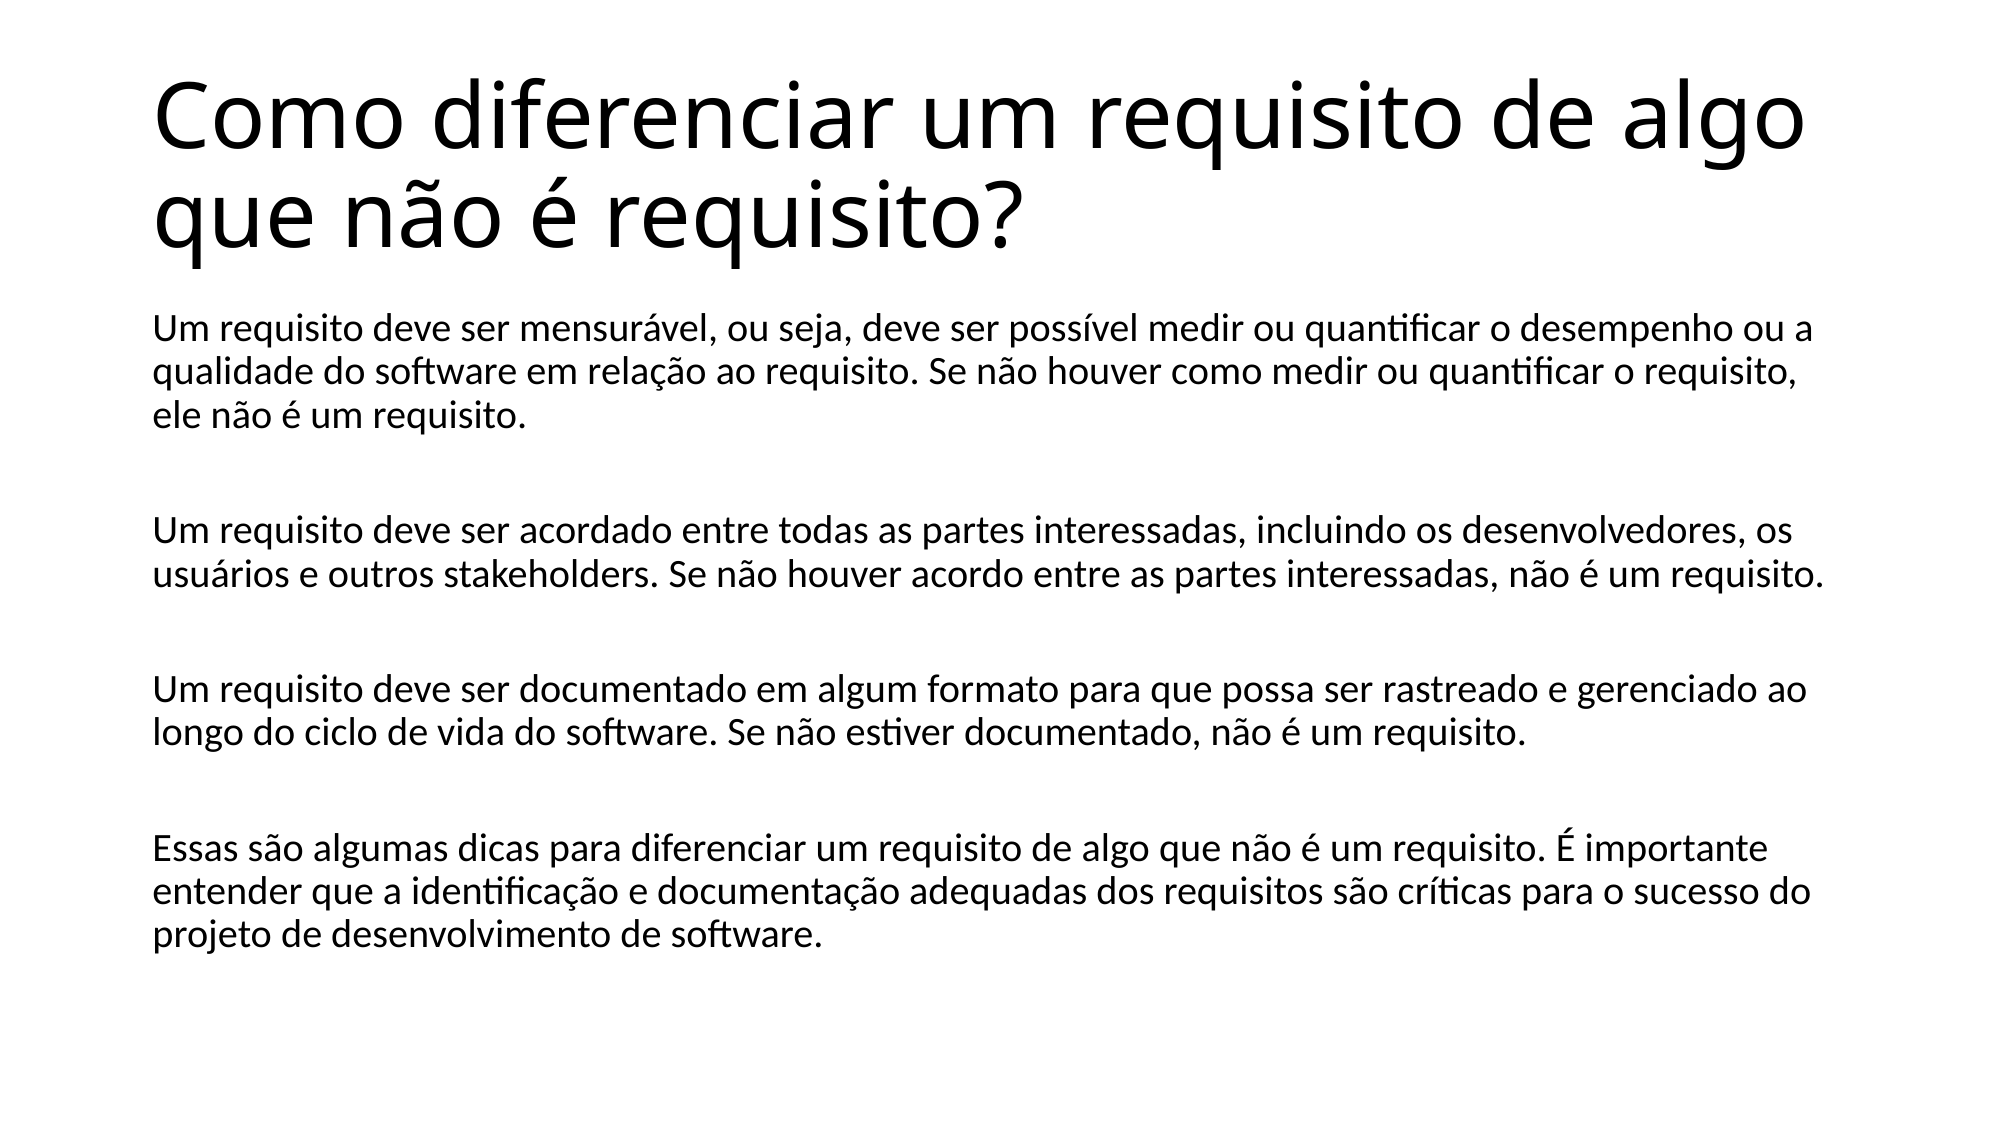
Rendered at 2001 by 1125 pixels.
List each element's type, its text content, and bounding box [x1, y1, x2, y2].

list Um requisito deve ser mensurável, ou seja, deve ser possível medir ou quantificar o desempenho ou a qualidade do software em relação ao requisito. Se não houver como medir ou quantificar o requisito, ele não é um requisito. Um requisito deve ser acordado entre todas as partes interessadas, incluindo os desenvolvedores, os usuários e outros stakeholders. Se não houver acordo entre as partes interessadas, não é um requisito. Um requisito deve ser documentado em algum formato para que possa ser rastreado e gerenciado ao longo do ciclo de vida do software. Se não estiver documentado, não é um requisito. Essas são algumas dicas para diferenciar um requisito de algo que não é um requisito. É importante entender que a identificação e documentação adequadas dos requisitos são críticas para o sucesso do projeto de desenvolvimento de software. [137, 299, 1863, 1014]
title Como diferenciar um requisito de algo que não é requisito? [137, 59, 1863, 278]
